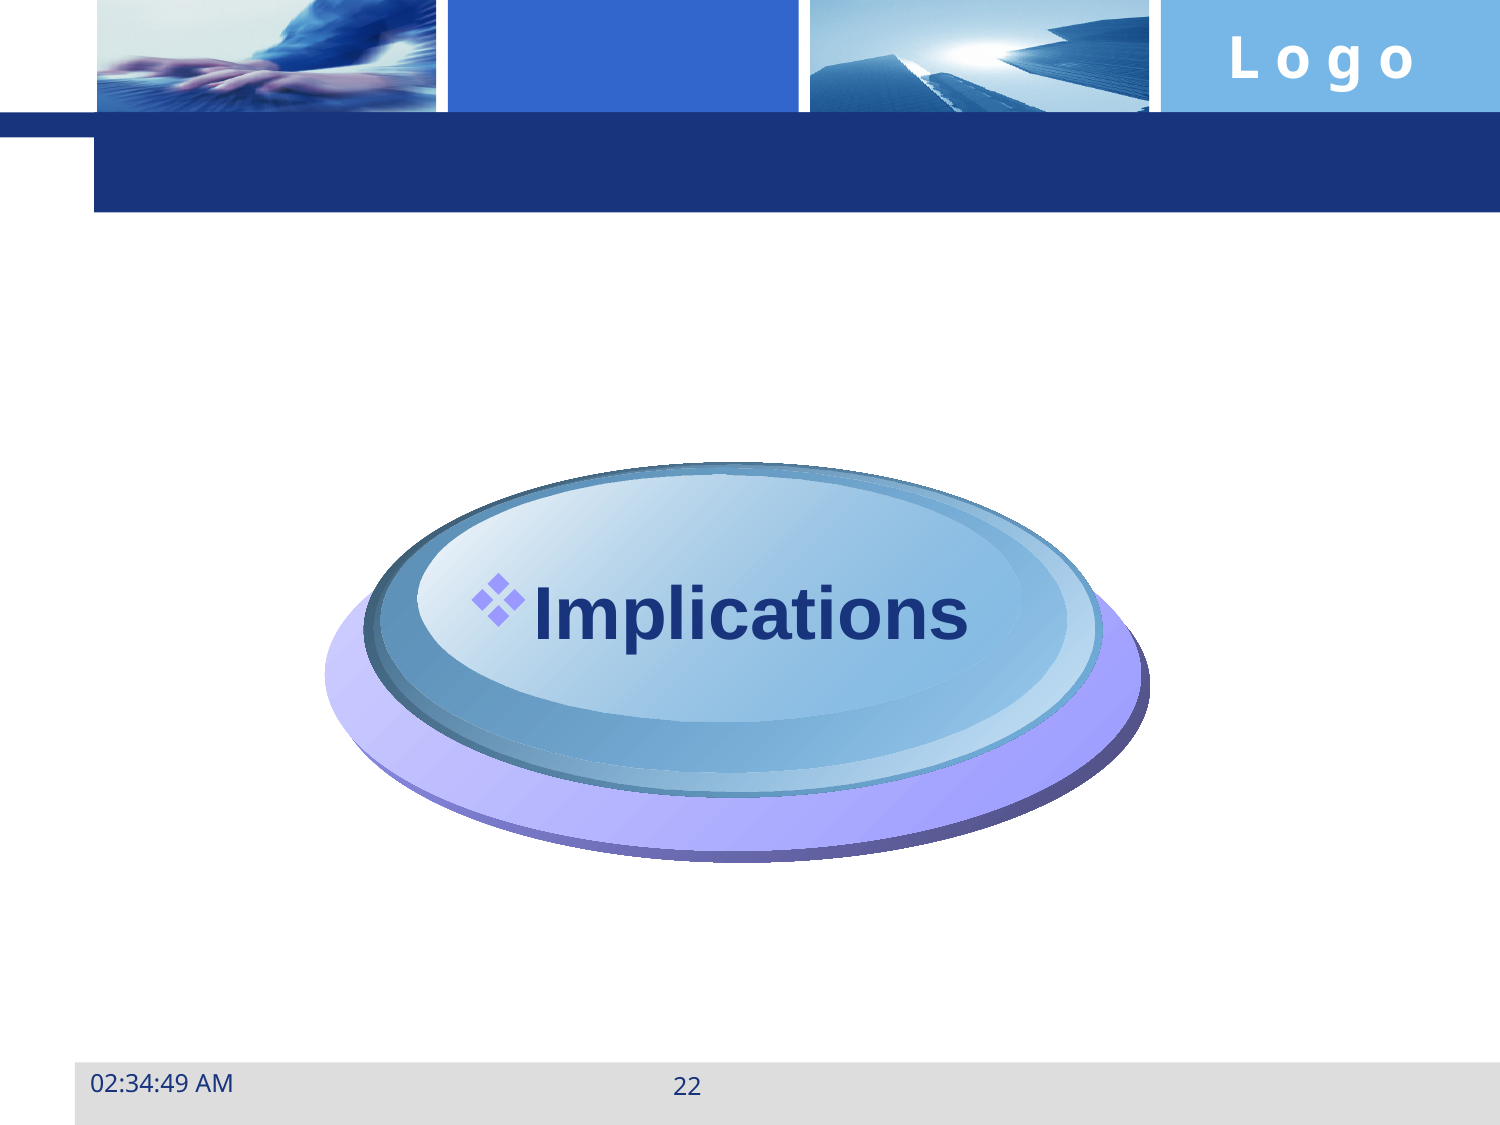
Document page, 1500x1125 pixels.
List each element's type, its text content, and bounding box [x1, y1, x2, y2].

picture [810, 0, 1150, 112]
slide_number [74, 1059, 426, 1113]
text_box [324, 462, 1151, 863]
picture [97, 0, 437, 112]
slide_number 22 [512, 1062, 863, 1116]
